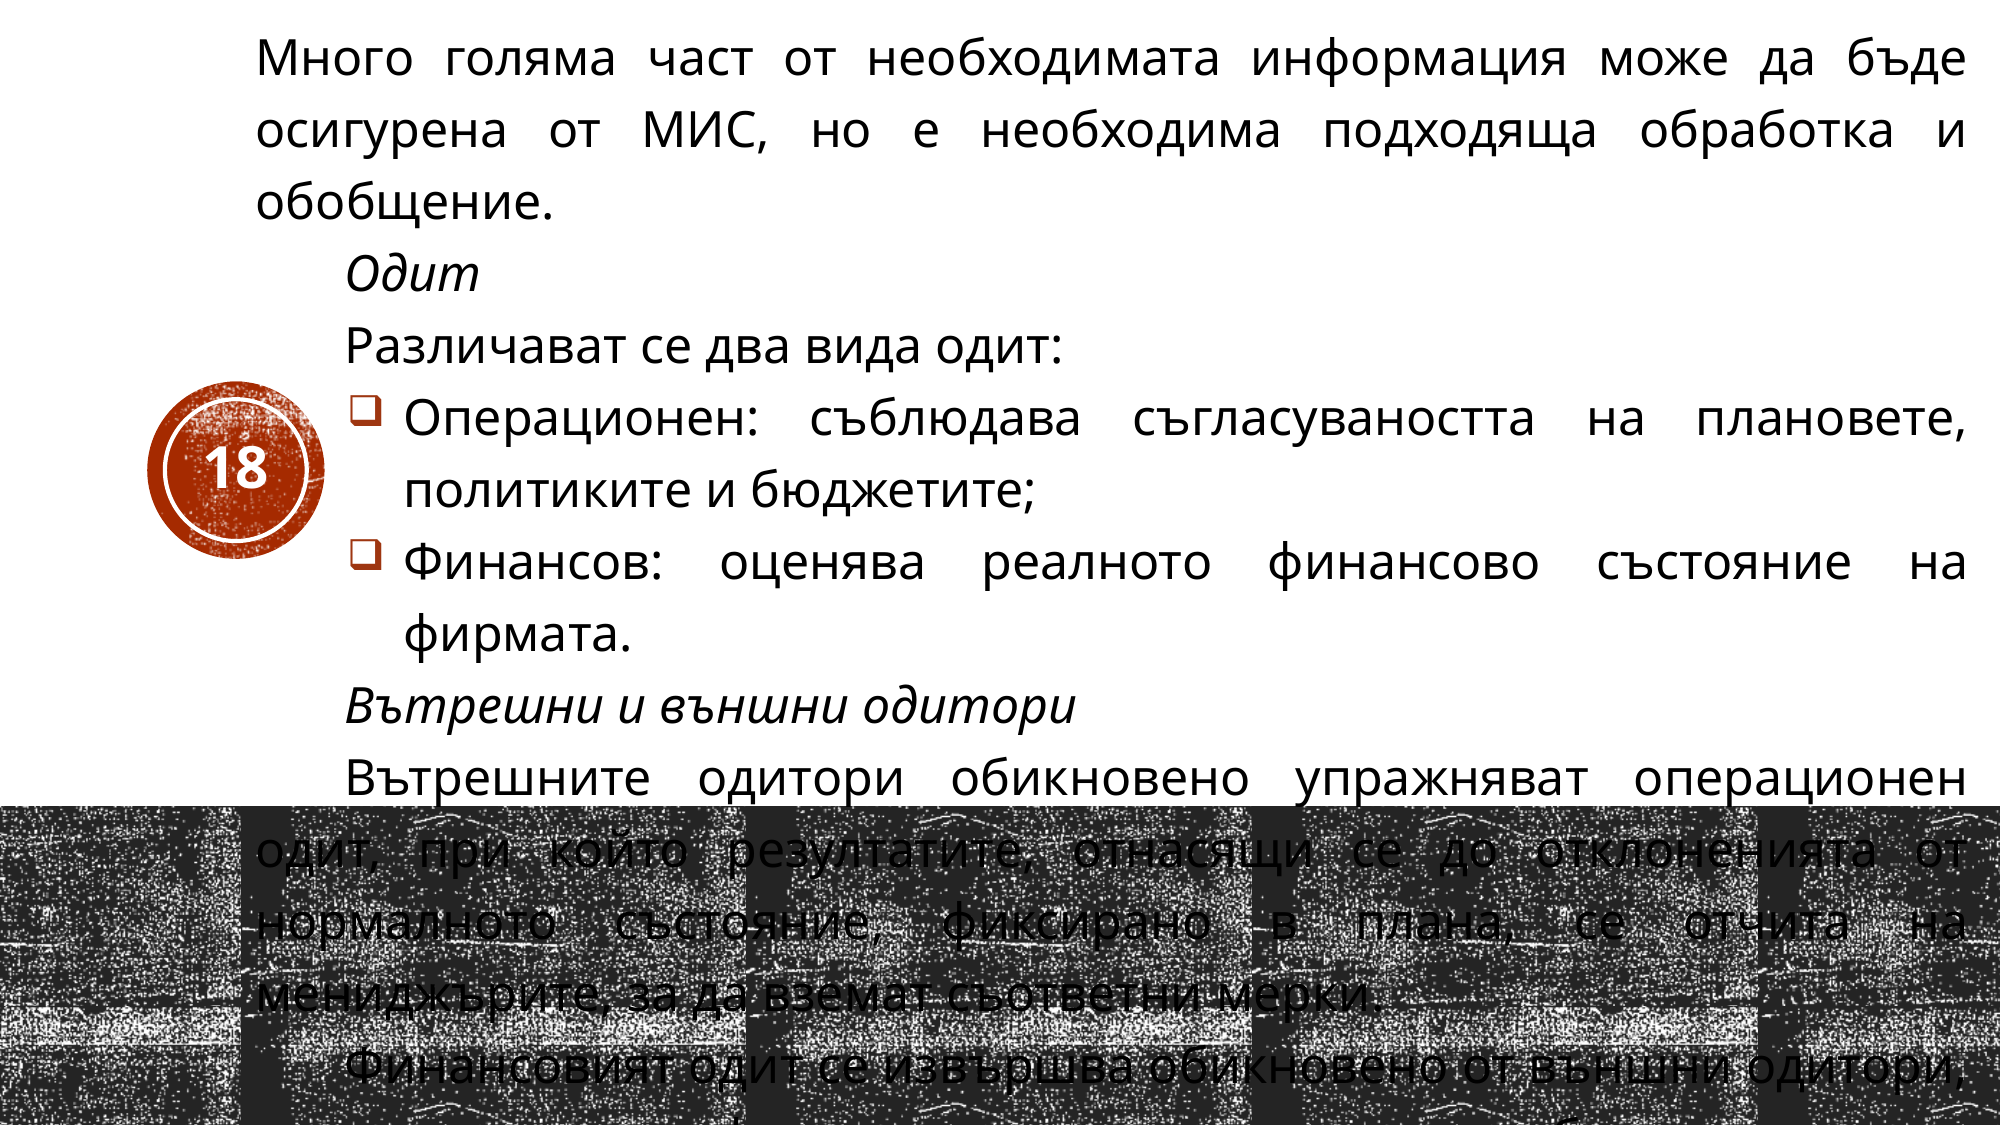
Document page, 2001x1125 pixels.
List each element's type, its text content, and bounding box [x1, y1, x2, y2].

slide_number 18 [138, 411, 240, 530]
text_box Много голяма част от необходимата информация може да бъде осигурена от МИС, но е необходима подходяща обработка и обобщение. Одит Различават се два вида одит: Операционен: съблюдава съгласуваността на плановете, политиките и бюджетите; Финансов: оценява реалното финансово състояние на фирмата. Вътрешни и външни одитори Вътрешните одитори обикновено упражняват операционен одит, при който резултатите, отнасящи се до отклоненията от нормалното състояние, фиксирано в плана, се отчита на мениджърите, за да вземат съответни мерки. Финансовият одит се извършва обикновено от външни одитори, които определят финансовото състояние, за да бъде то реално представено на инвеститори, банки и партньори на фирмата. [240, 6, 1984, 1125]
